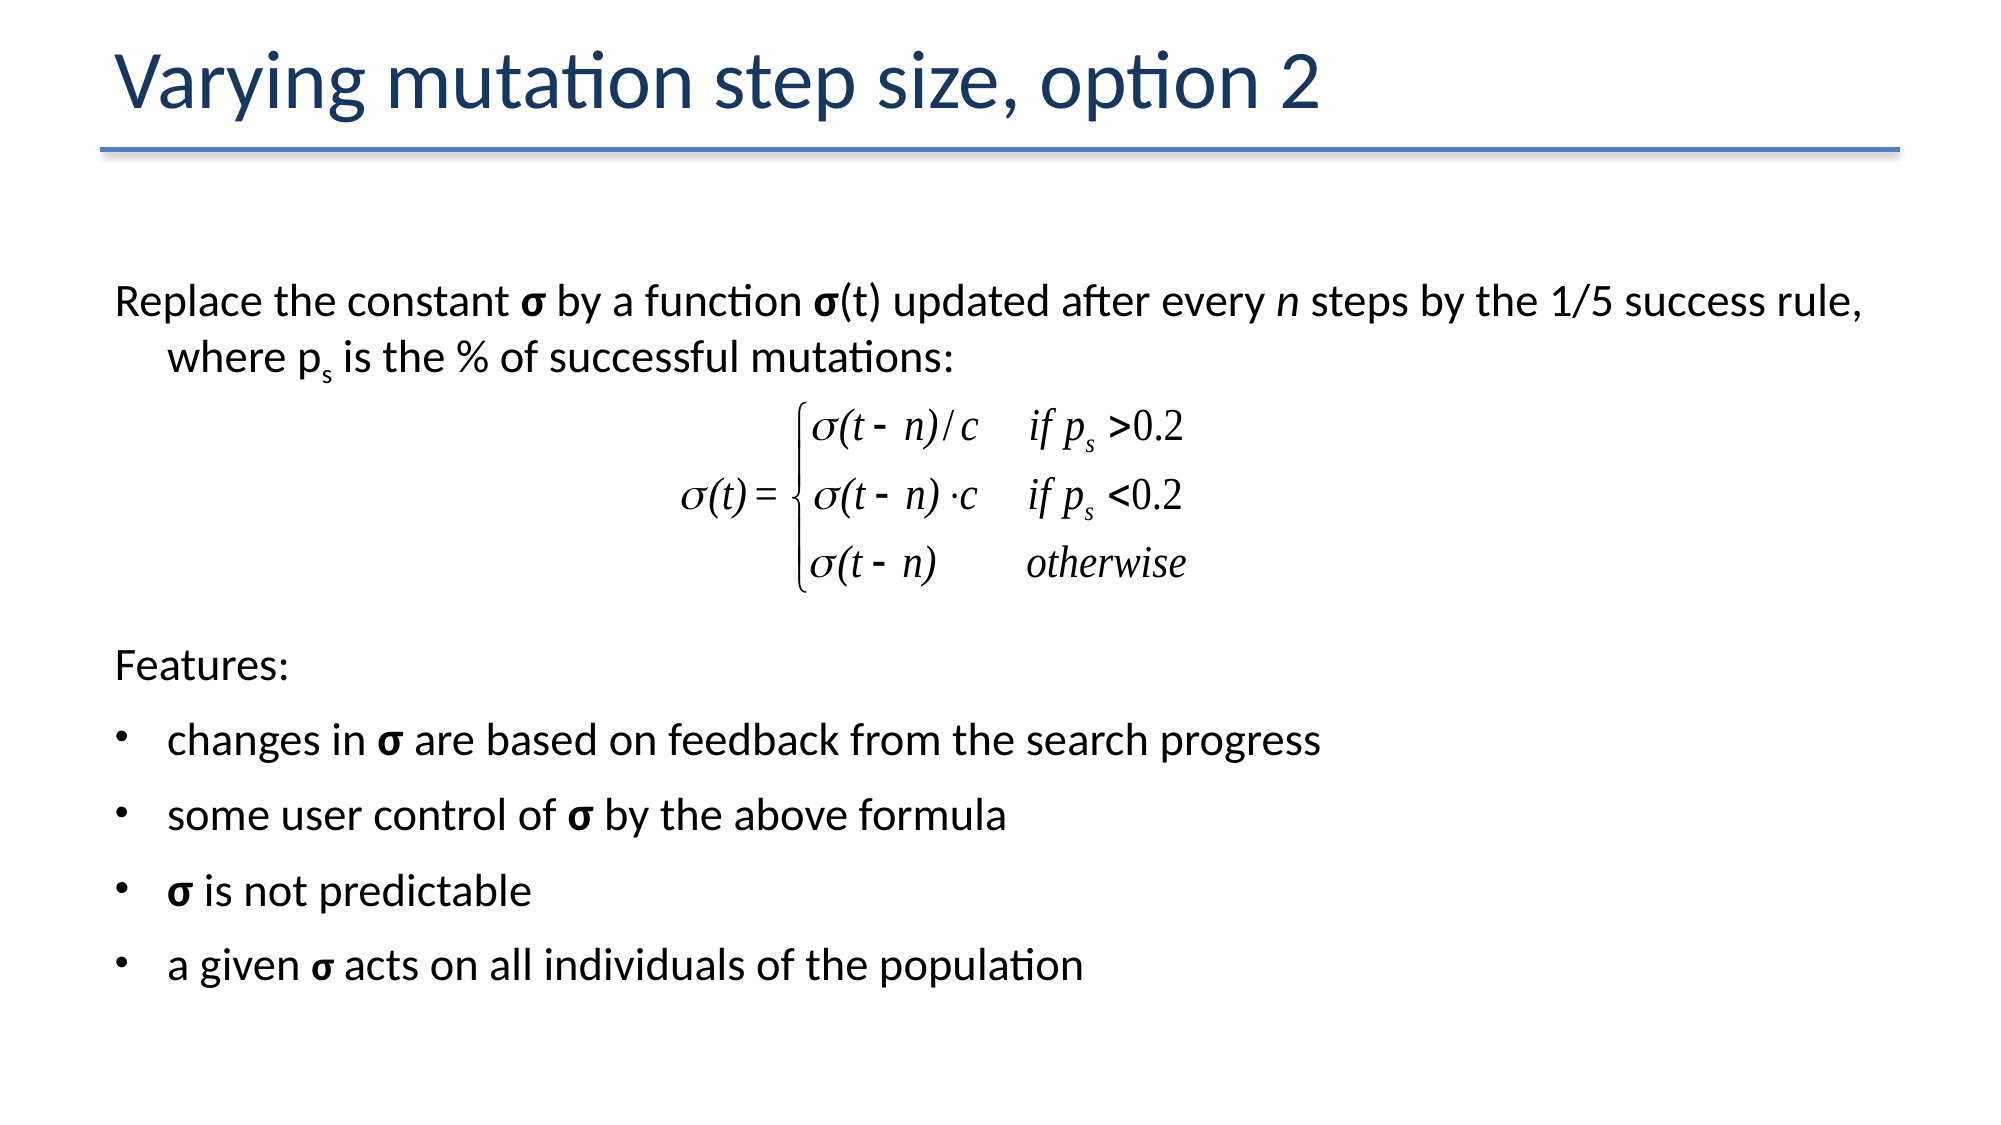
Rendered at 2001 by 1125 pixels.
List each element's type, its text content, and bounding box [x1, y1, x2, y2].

title Varying mutation step size, option 2 [99, 3, 1900, 147]
list Replace the constant σ by a function σ(t) updated after every n steps by the 1/5 success rule, where ps is the % of successful mutations: Features: changes in σ are based on feedback from the search progress some user control of σ by the above formula σ is not predictable a given σ acts on all individuals of the population [99, 262, 1900, 1005]
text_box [675, 391, 1194, 605]
